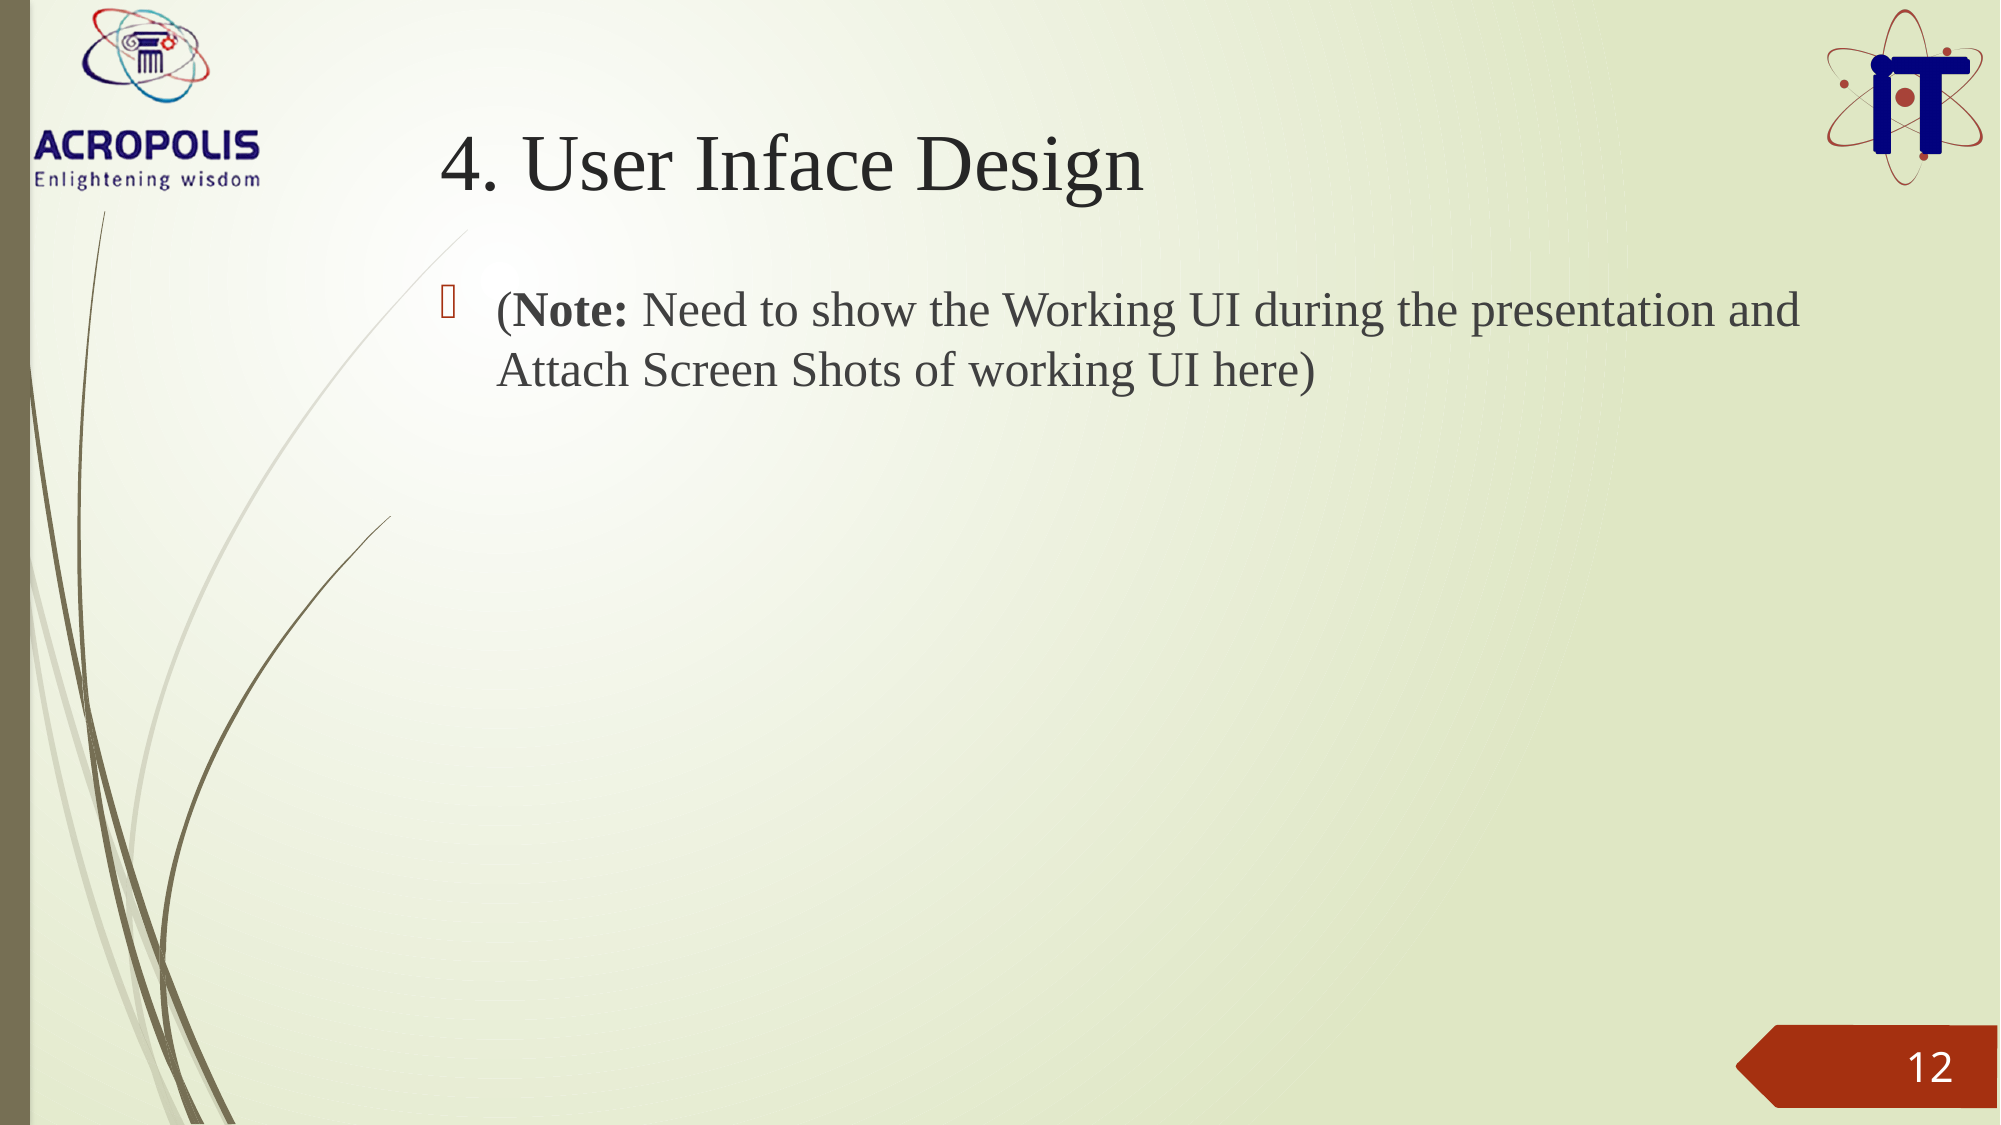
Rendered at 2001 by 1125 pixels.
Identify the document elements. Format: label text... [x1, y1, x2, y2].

title 4. User Inface Design [425, 102, 1888, 268]
slide_number 12 [1840, 1039, 1969, 1100]
picture [1821, 0, 1989, 232]
picture [25, 0, 265, 204]
list (Note: Need to show the Working UI during the presentation and Attach Screen Shots of working UI here) [424, 268, 1888, 985]
